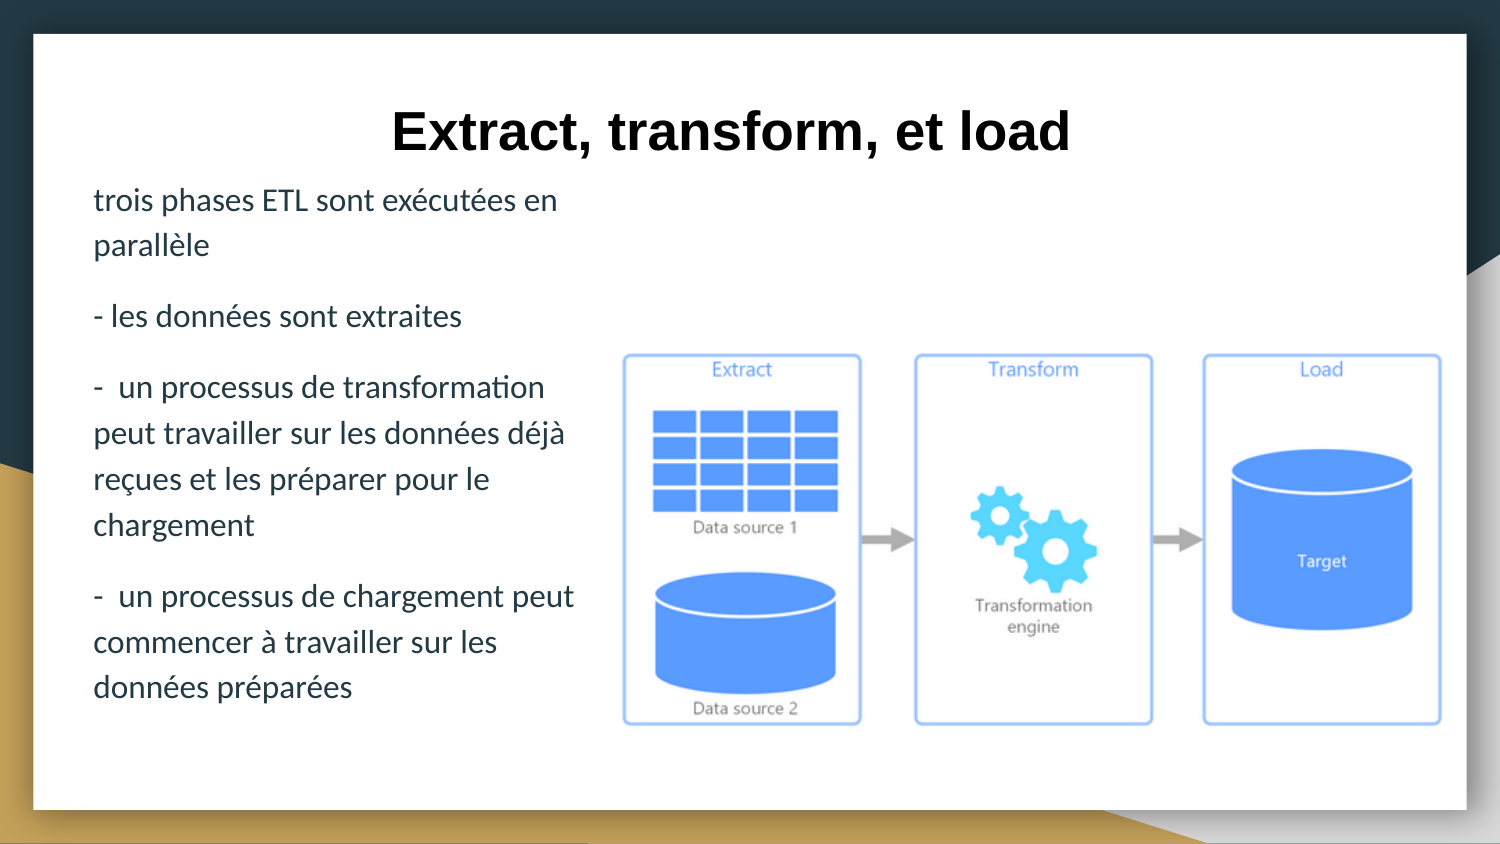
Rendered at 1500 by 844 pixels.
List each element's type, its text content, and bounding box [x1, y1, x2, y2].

picture [621, 352, 1445, 729]
list trois phases ETL sont exécutées en parallèle - les données sont extraites - un processus de transformation peut travailler sur les données déjà reçues et les préparer pour le chargement - un processus de chargement peut commencer à travailler sur les données préparées [78, 156, 601, 729]
title Extract, transform, et load [116, 70, 1348, 228]
